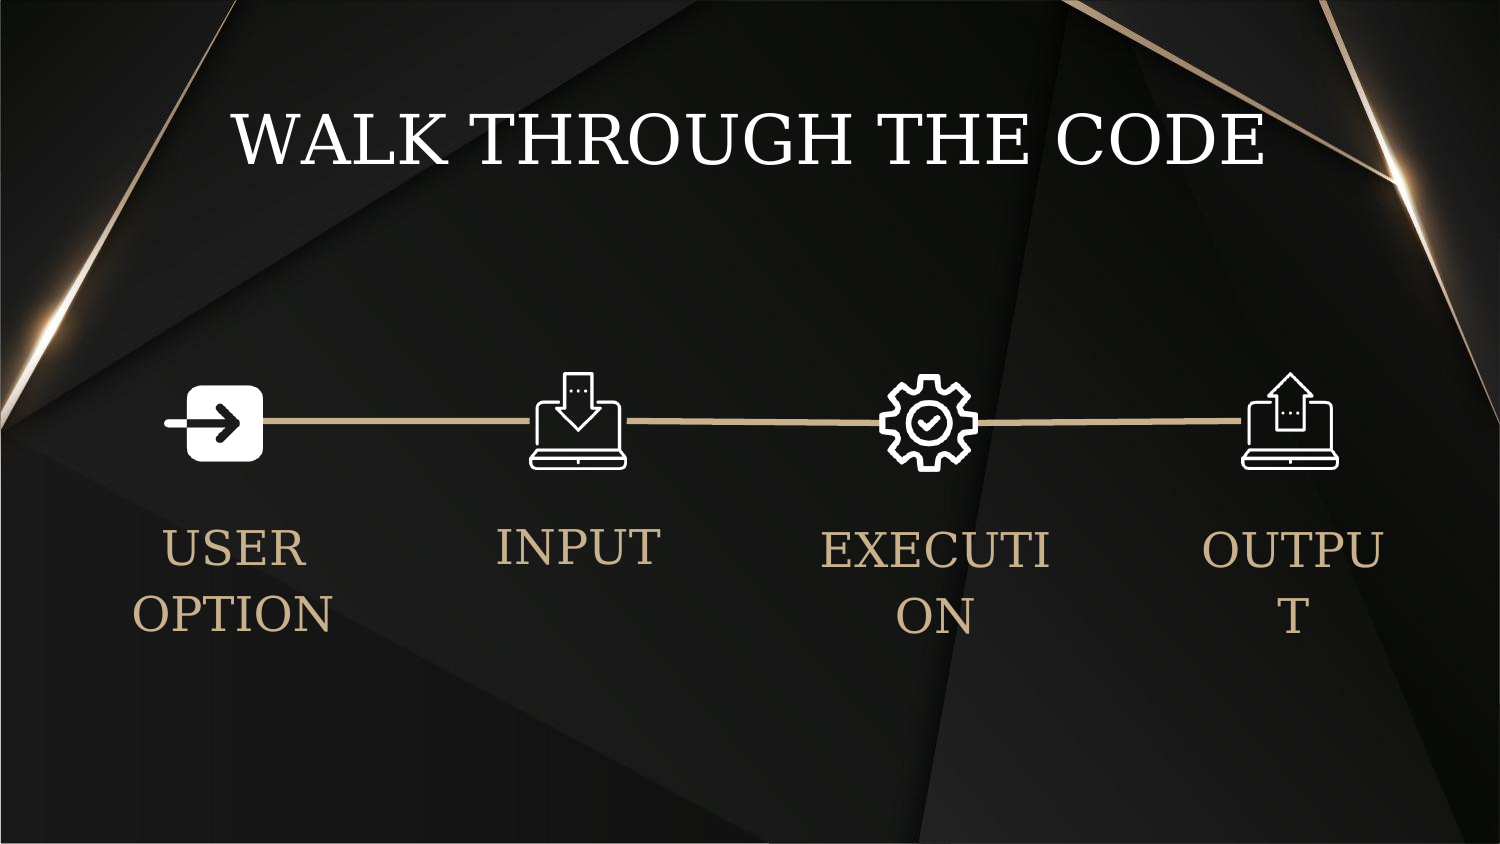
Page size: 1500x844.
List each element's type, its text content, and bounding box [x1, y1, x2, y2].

subtitle OUTPUT [1174, 495, 1413, 575]
subtitle USER OPTION [72, 493, 394, 573]
picture [0, 0, 1500, 844]
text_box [632, 420, 874, 424]
subtitle INPUT [459, 492, 698, 572]
subtitle EXECUTION [789, 495, 1082, 575]
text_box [982, 420, 1235, 424]
title WALK THROUGH THE CODE [114, 80, 1386, 189]
